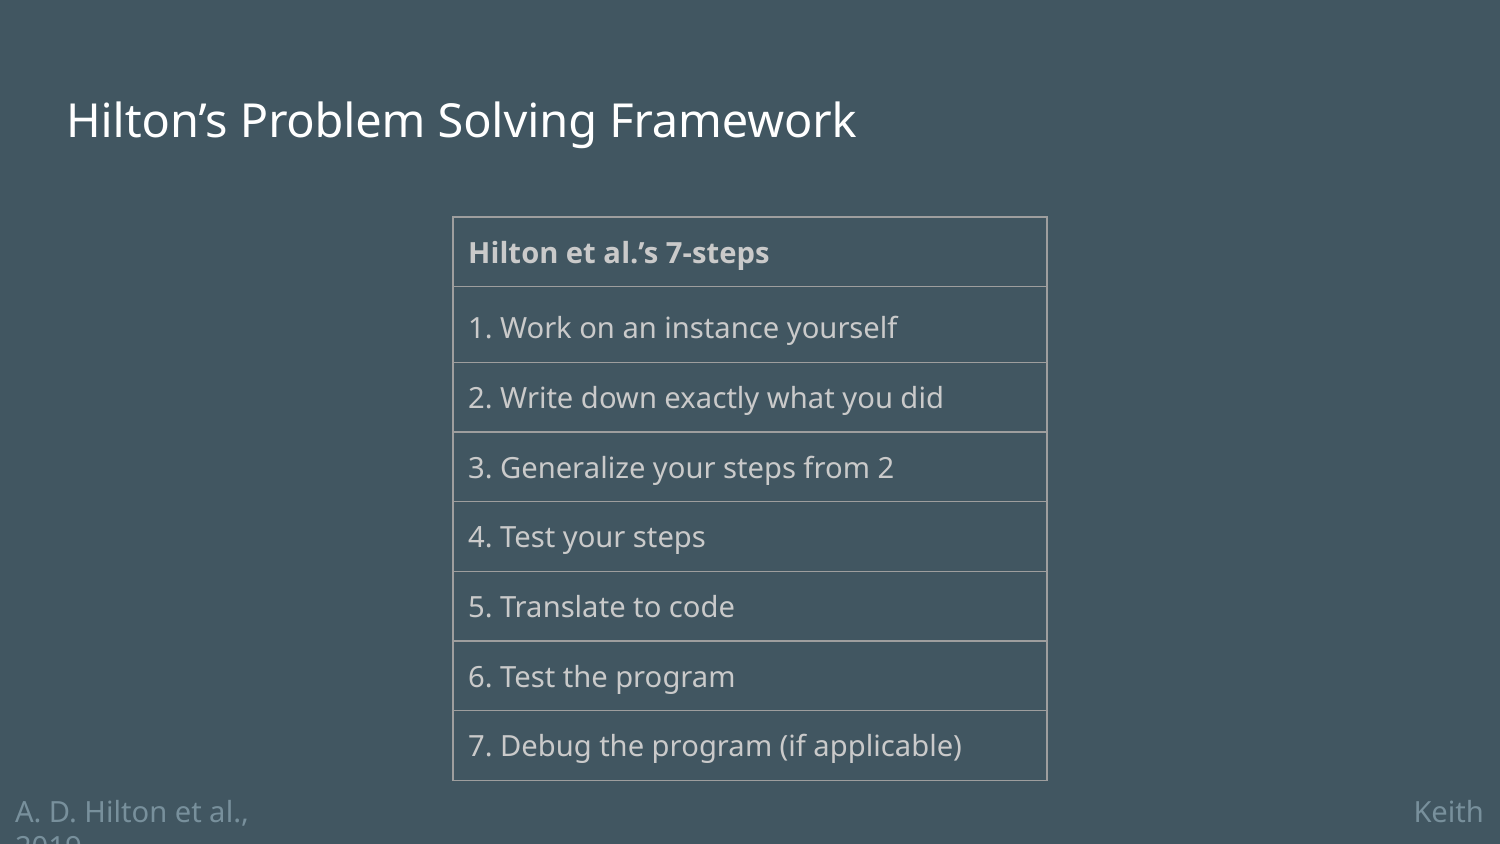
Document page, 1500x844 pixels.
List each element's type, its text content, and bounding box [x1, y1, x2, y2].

table_cell 6. Test the program [454, 642, 1046, 710]
table_cell 5. Translate to code [454, 572, 1046, 640]
table_cell 3. Generalize your steps from 2 [454, 433, 1046, 501]
table_cell 7. Debug the program (if applicable) [454, 711, 1046, 780]
table_cell 2. Write down exactly what you did [454, 363, 1046, 431]
table_header Hilton et al.’s 7-steps [454, 218, 1046, 286]
table_cell 4. Test your steps [454, 502, 1046, 571]
text_box Keith [1398, 778, 1500, 844]
title Hilton’s Problem Solving Framework [51, 72, 1449, 167]
text_box A. D. Hilton et al., 2019 [0, 778, 317, 844]
table_cell 1. Work on an instance yourself [454, 287, 1046, 362]
